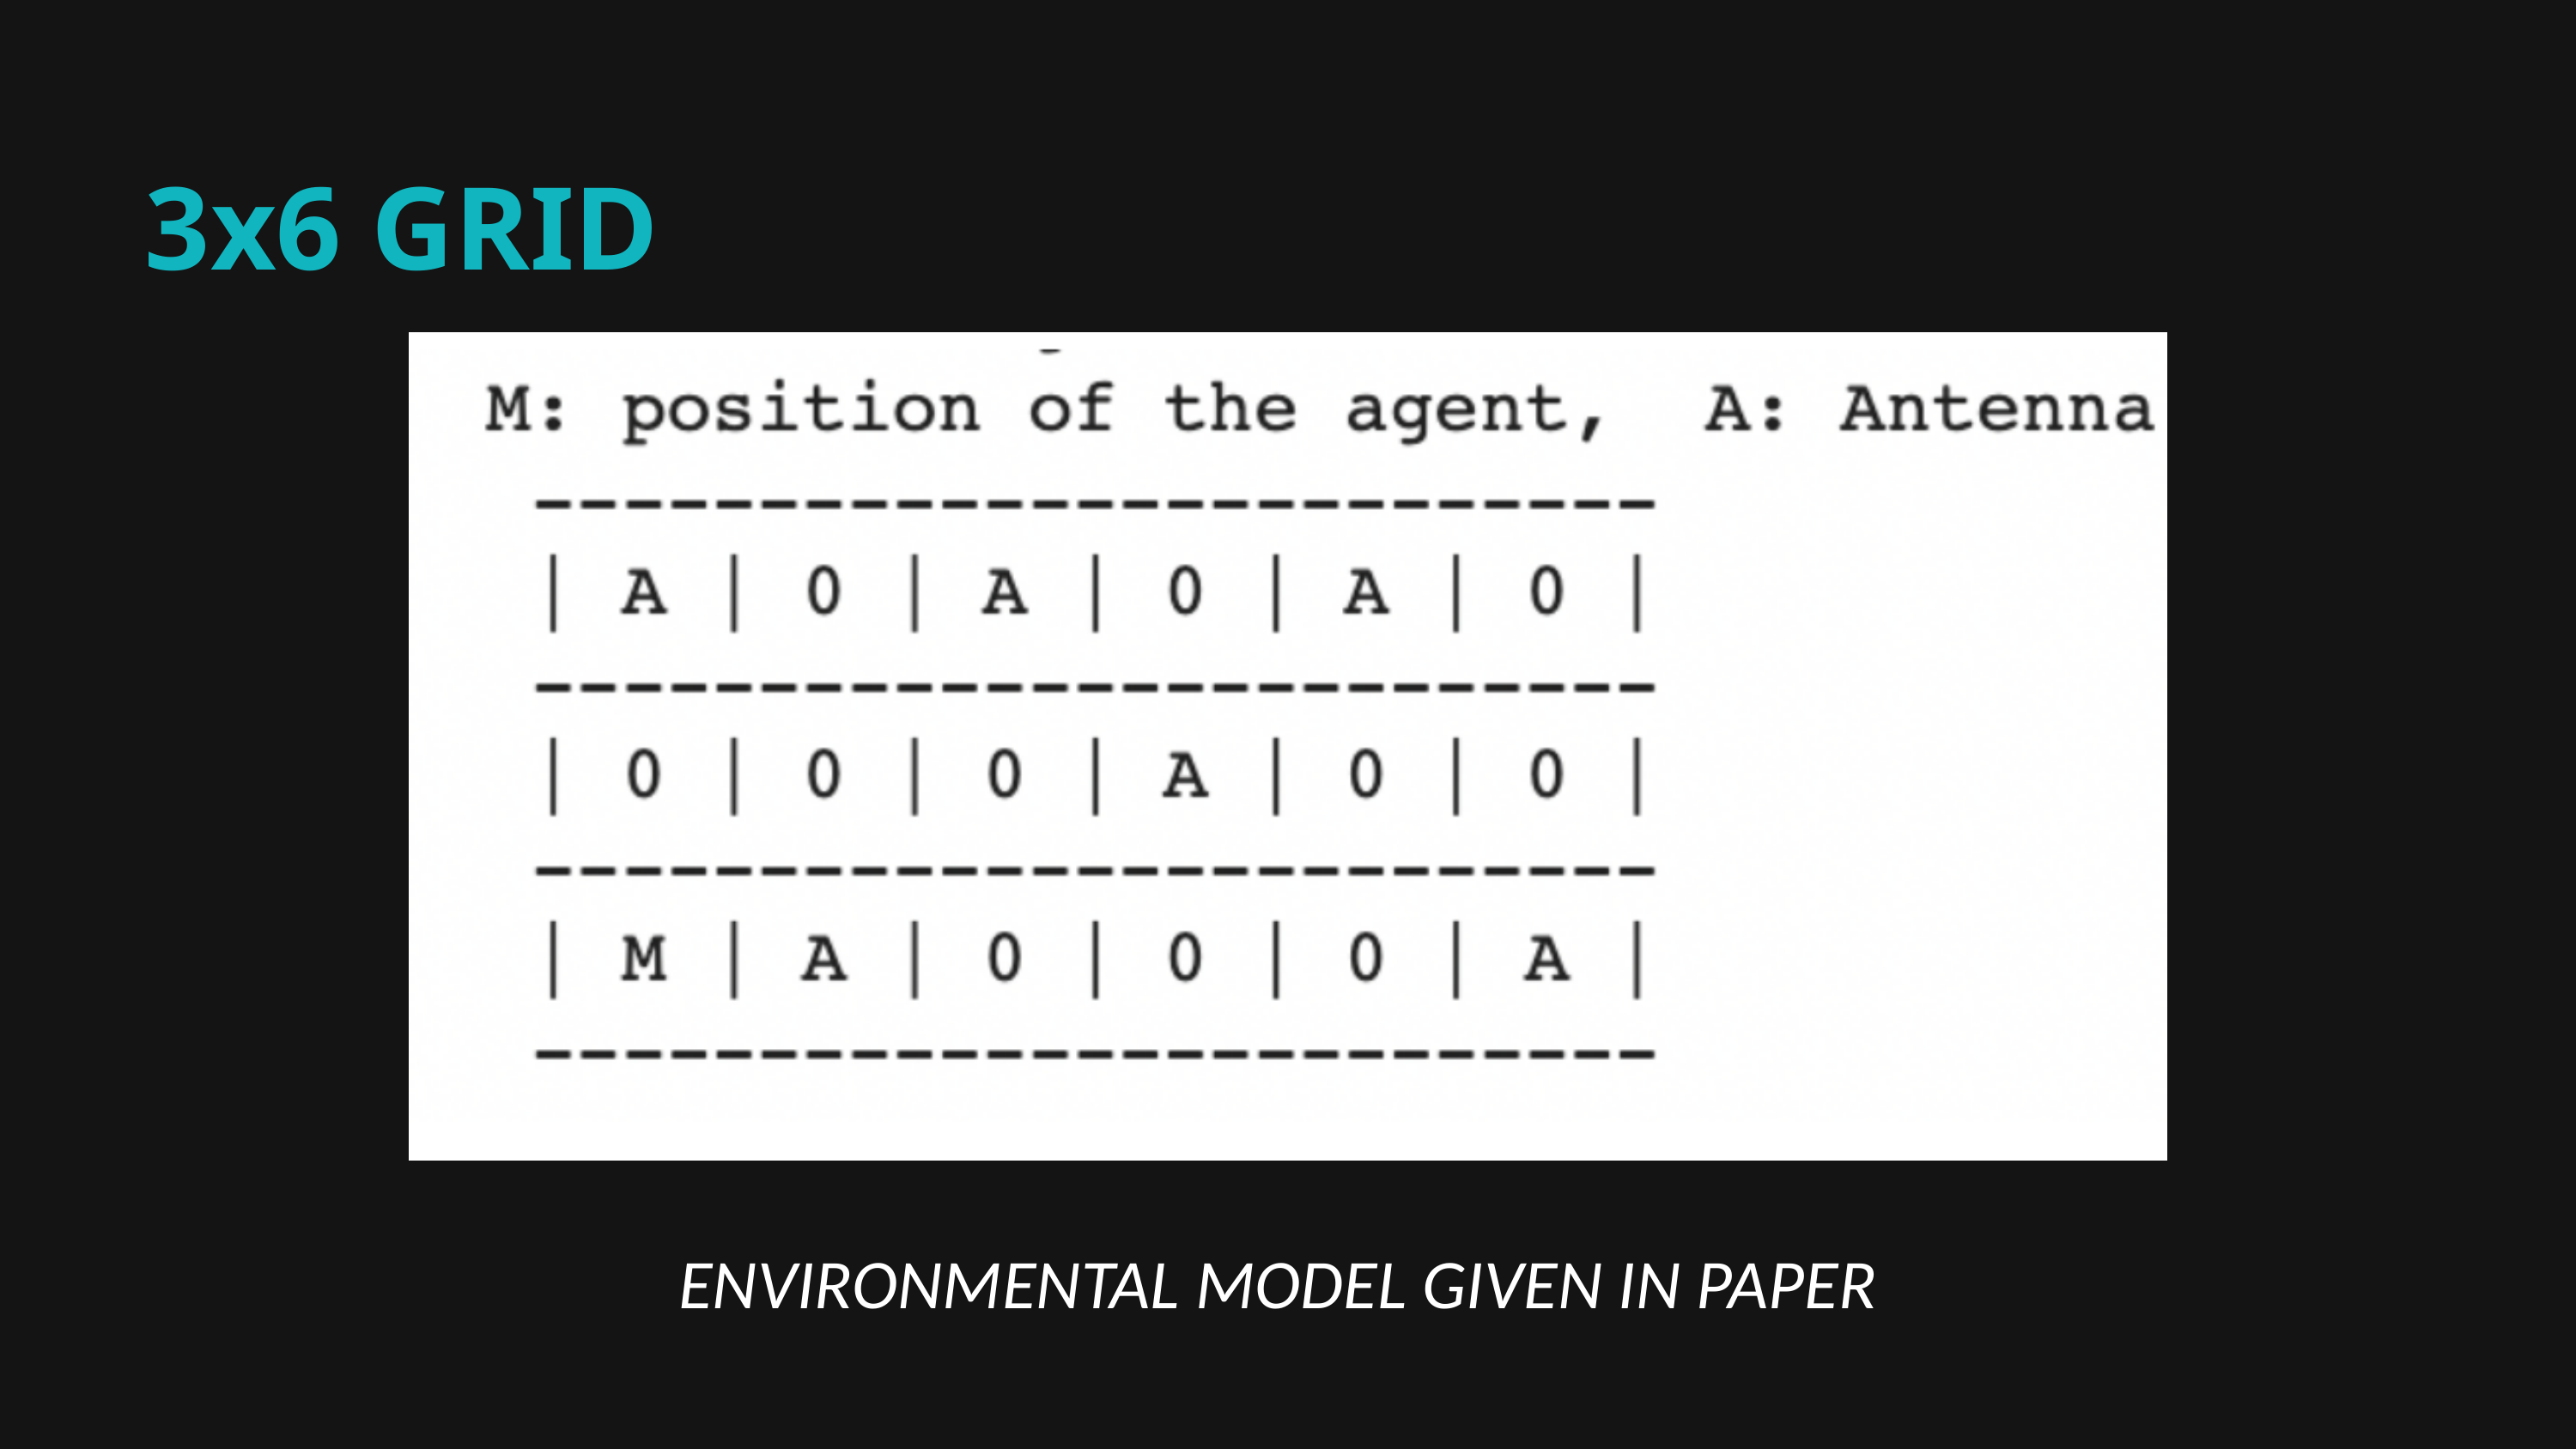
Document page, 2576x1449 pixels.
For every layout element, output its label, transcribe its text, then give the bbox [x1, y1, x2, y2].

text_box 3x6 GRID [144, 128, 2222, 294]
picture [409, 332, 2167, 1161]
text_box ENVIRONMENTAL MODEL GIVEN IN PAPER [665, 1226, 1911, 1344]
